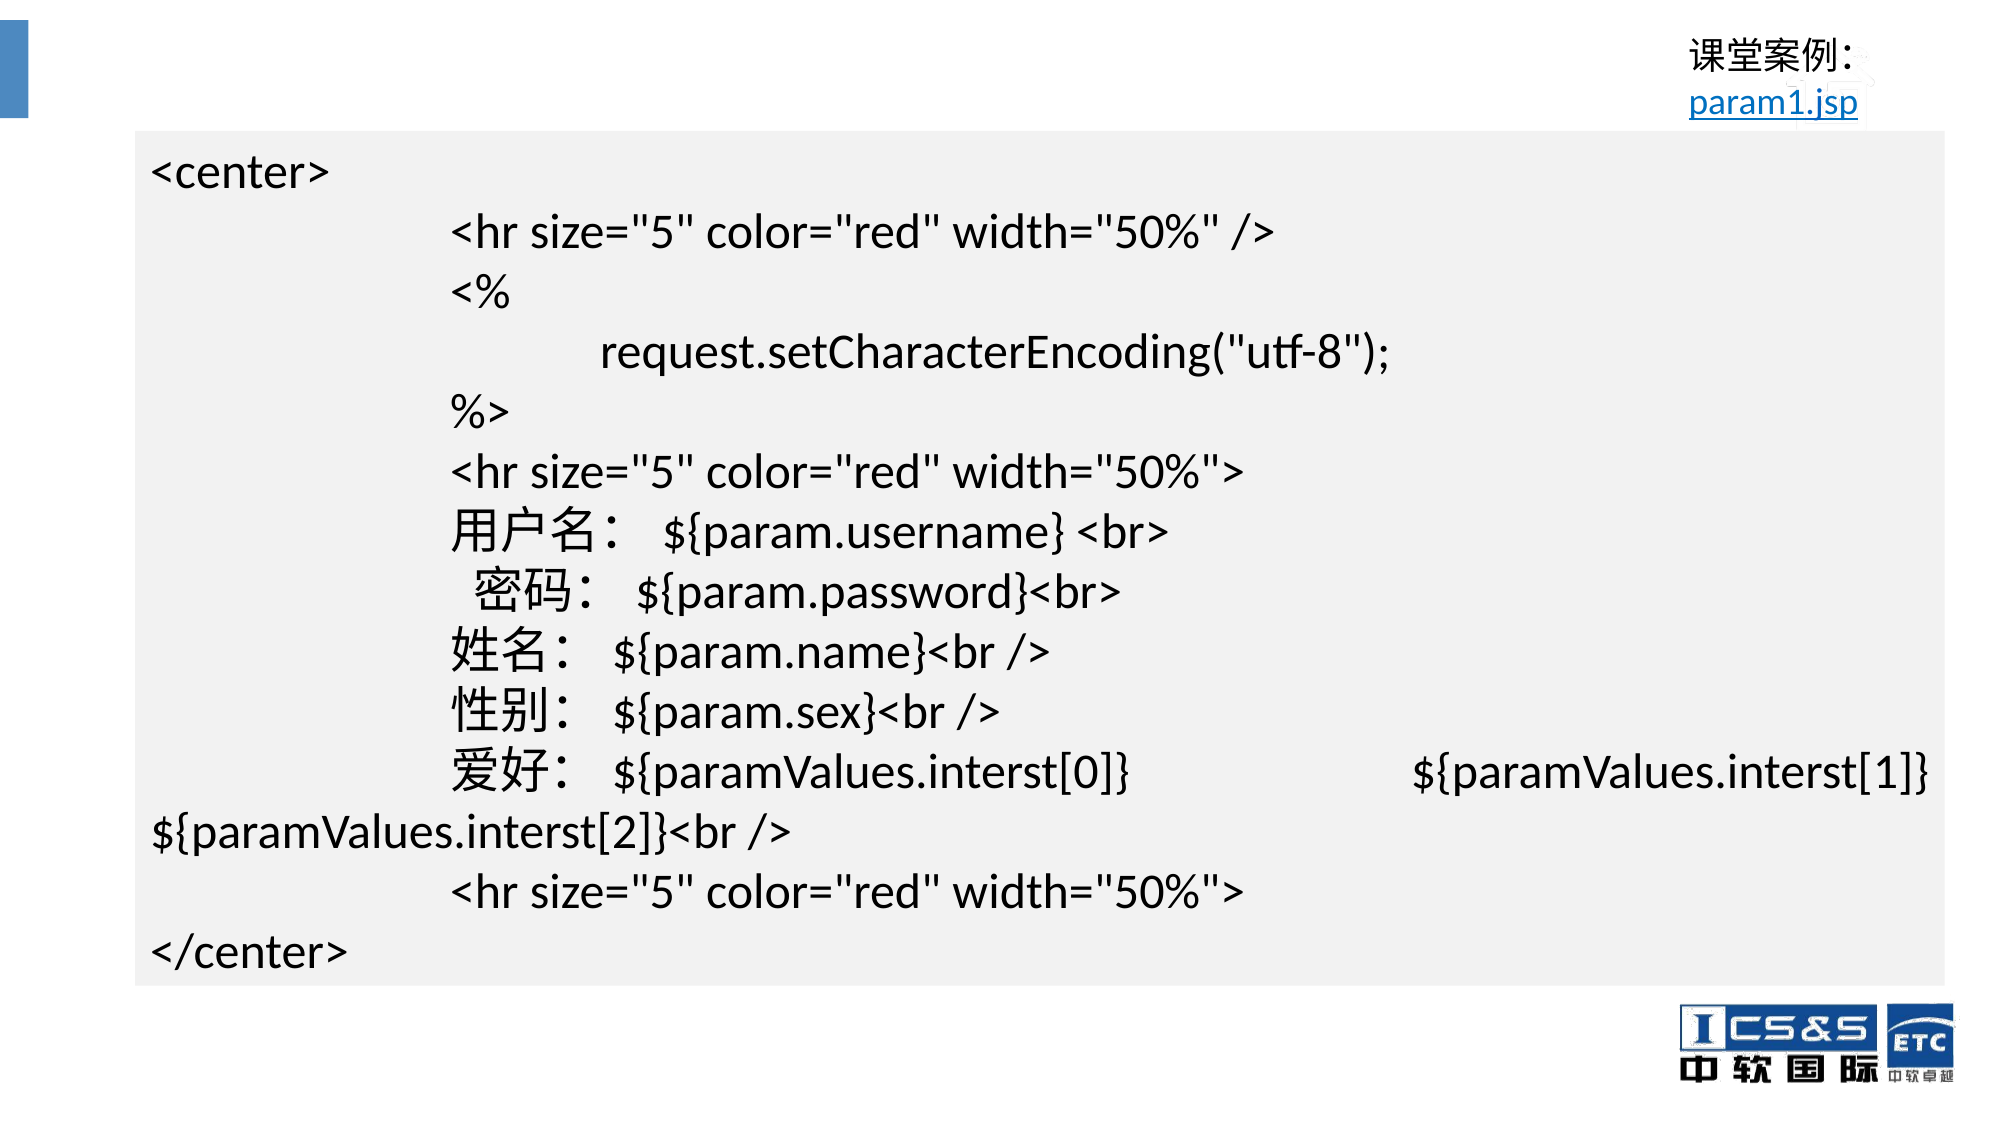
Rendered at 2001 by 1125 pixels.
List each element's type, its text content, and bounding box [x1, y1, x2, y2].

text_box 课堂案例： param1.jsp [1673, 25, 1945, 130]
text_box <center> <hr size="5" color="red" width="50%" /> <% request.setCharacterEncoding("utf-8"); %> <hr size="5" color="red" width="50%"> 用户名：${param.username} <br> 密码：${param.password}<br> 姓名：${param.name}<br /> 性别：${param.sex}<br /> 爱好：${paramValues.interst[0]} ${paramValues.interst[1]}${paramValues.interst[2]}<br /> <hr size="5" color="red" width="50%"> </center> [135, 130, 1945, 986]
picture [1669, 994, 1963, 1093]
